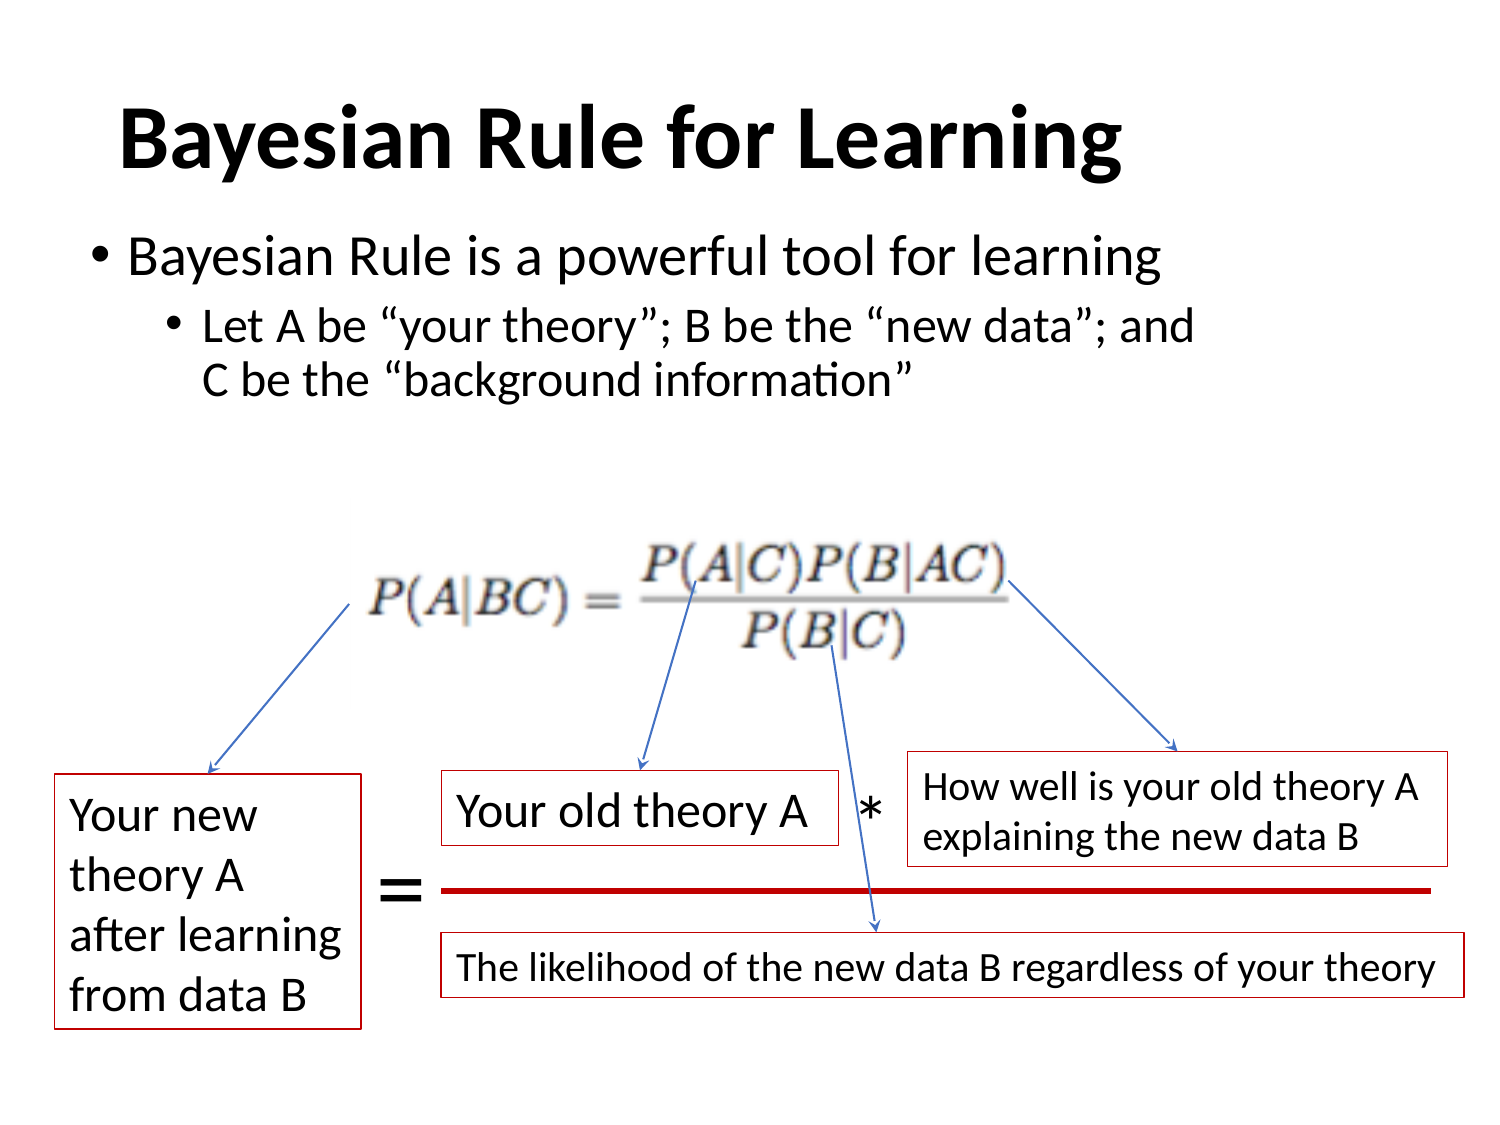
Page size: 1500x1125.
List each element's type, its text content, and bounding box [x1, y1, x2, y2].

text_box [207, 603, 350, 775]
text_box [54, 751, 1465, 1032]
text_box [831, 645, 877, 933]
list Bayesian Rule is a powerful tool for learning Let A be “your theory”; B be the “new data”; and C be the “background information” [75, 218, 1425, 749]
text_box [639, 580, 696, 771]
title Bayesian Rule for Learning [103, 59, 1397, 218]
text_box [1007, 580, 1178, 752]
picture [348, 498, 1082, 710]
